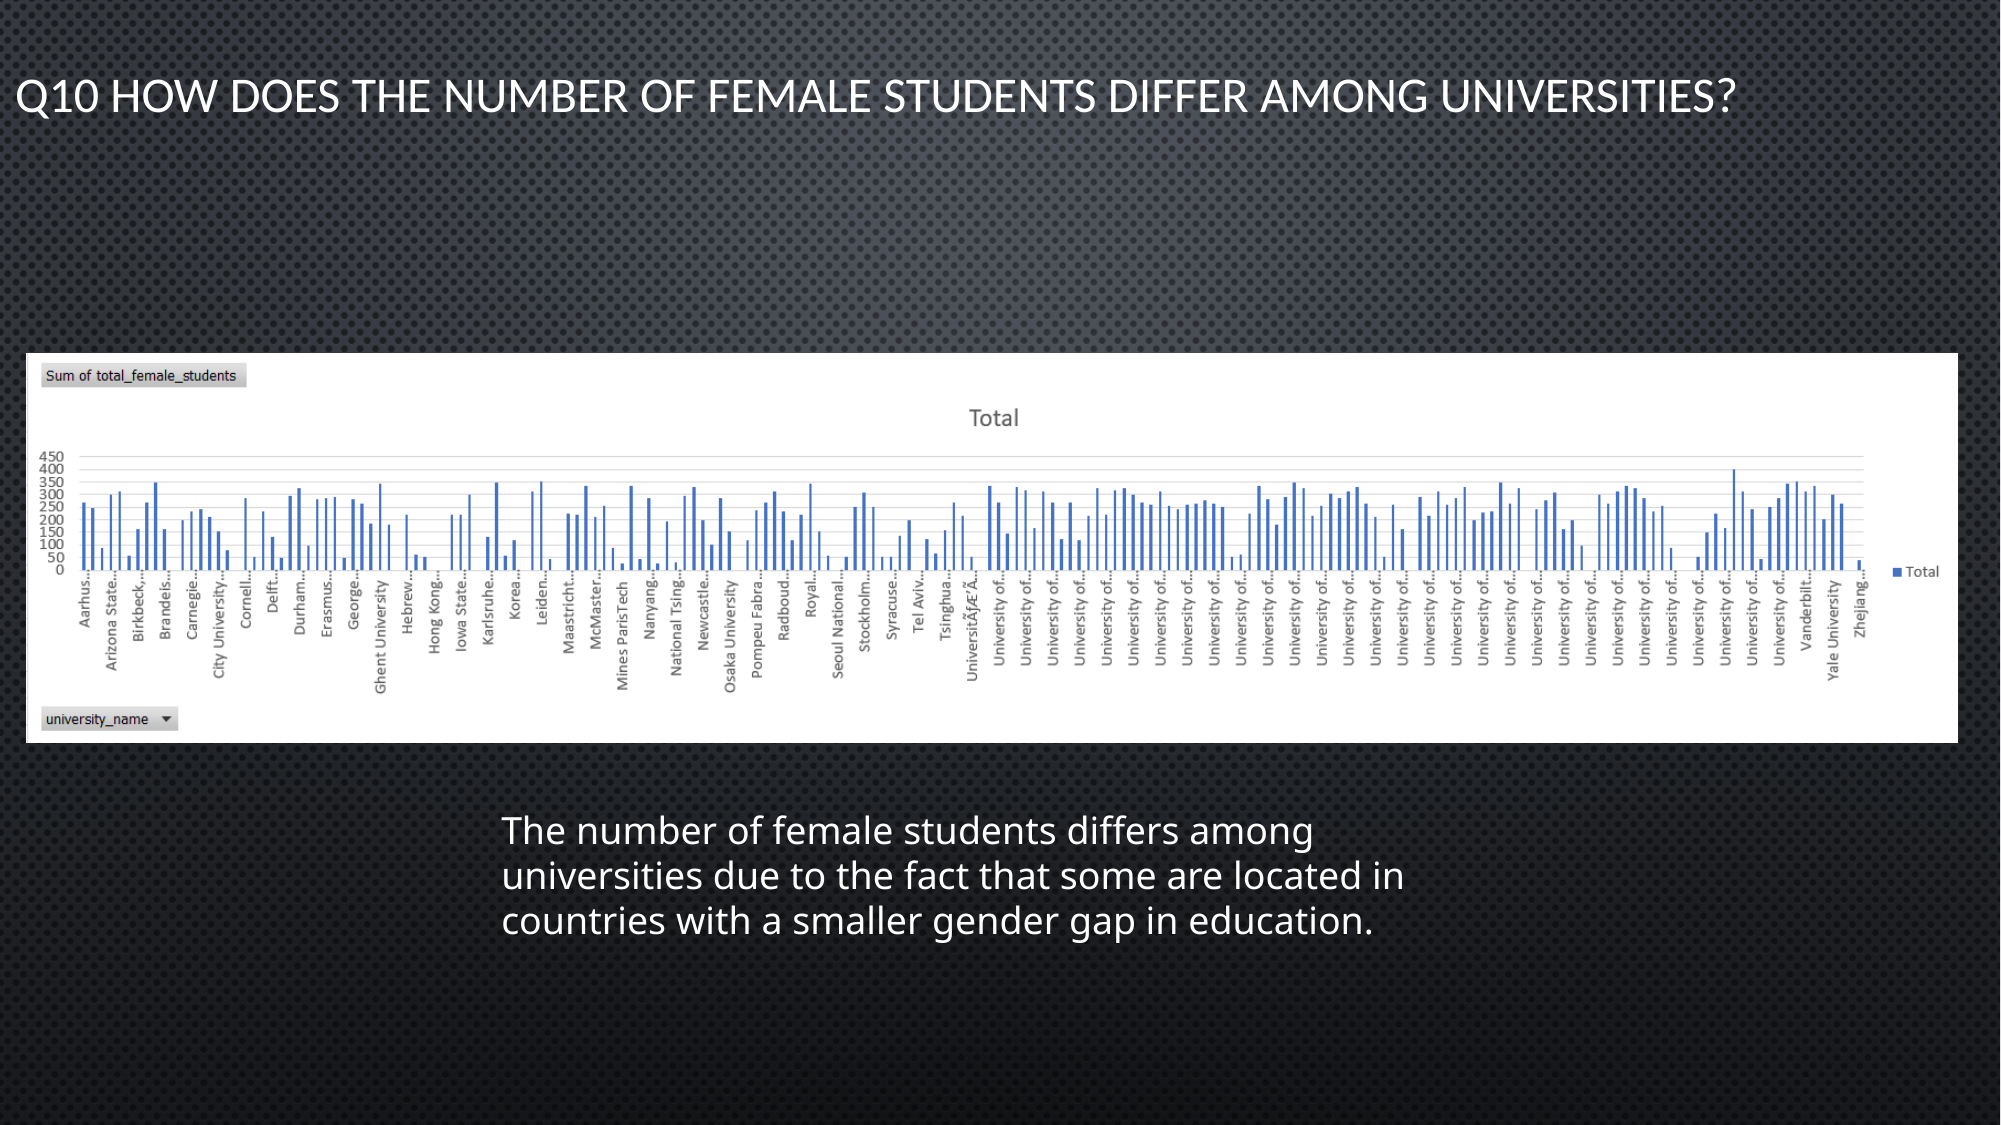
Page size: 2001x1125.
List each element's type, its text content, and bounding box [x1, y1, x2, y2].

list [26, 353, 1959, 743]
text_box The number of female students differs among universities due to the fact that some are located in countries with a smaller gender gap in education. [486, 799, 1498, 950]
title Q10 How does the number of female students differ among universities? [0, 0, 1782, 184]
